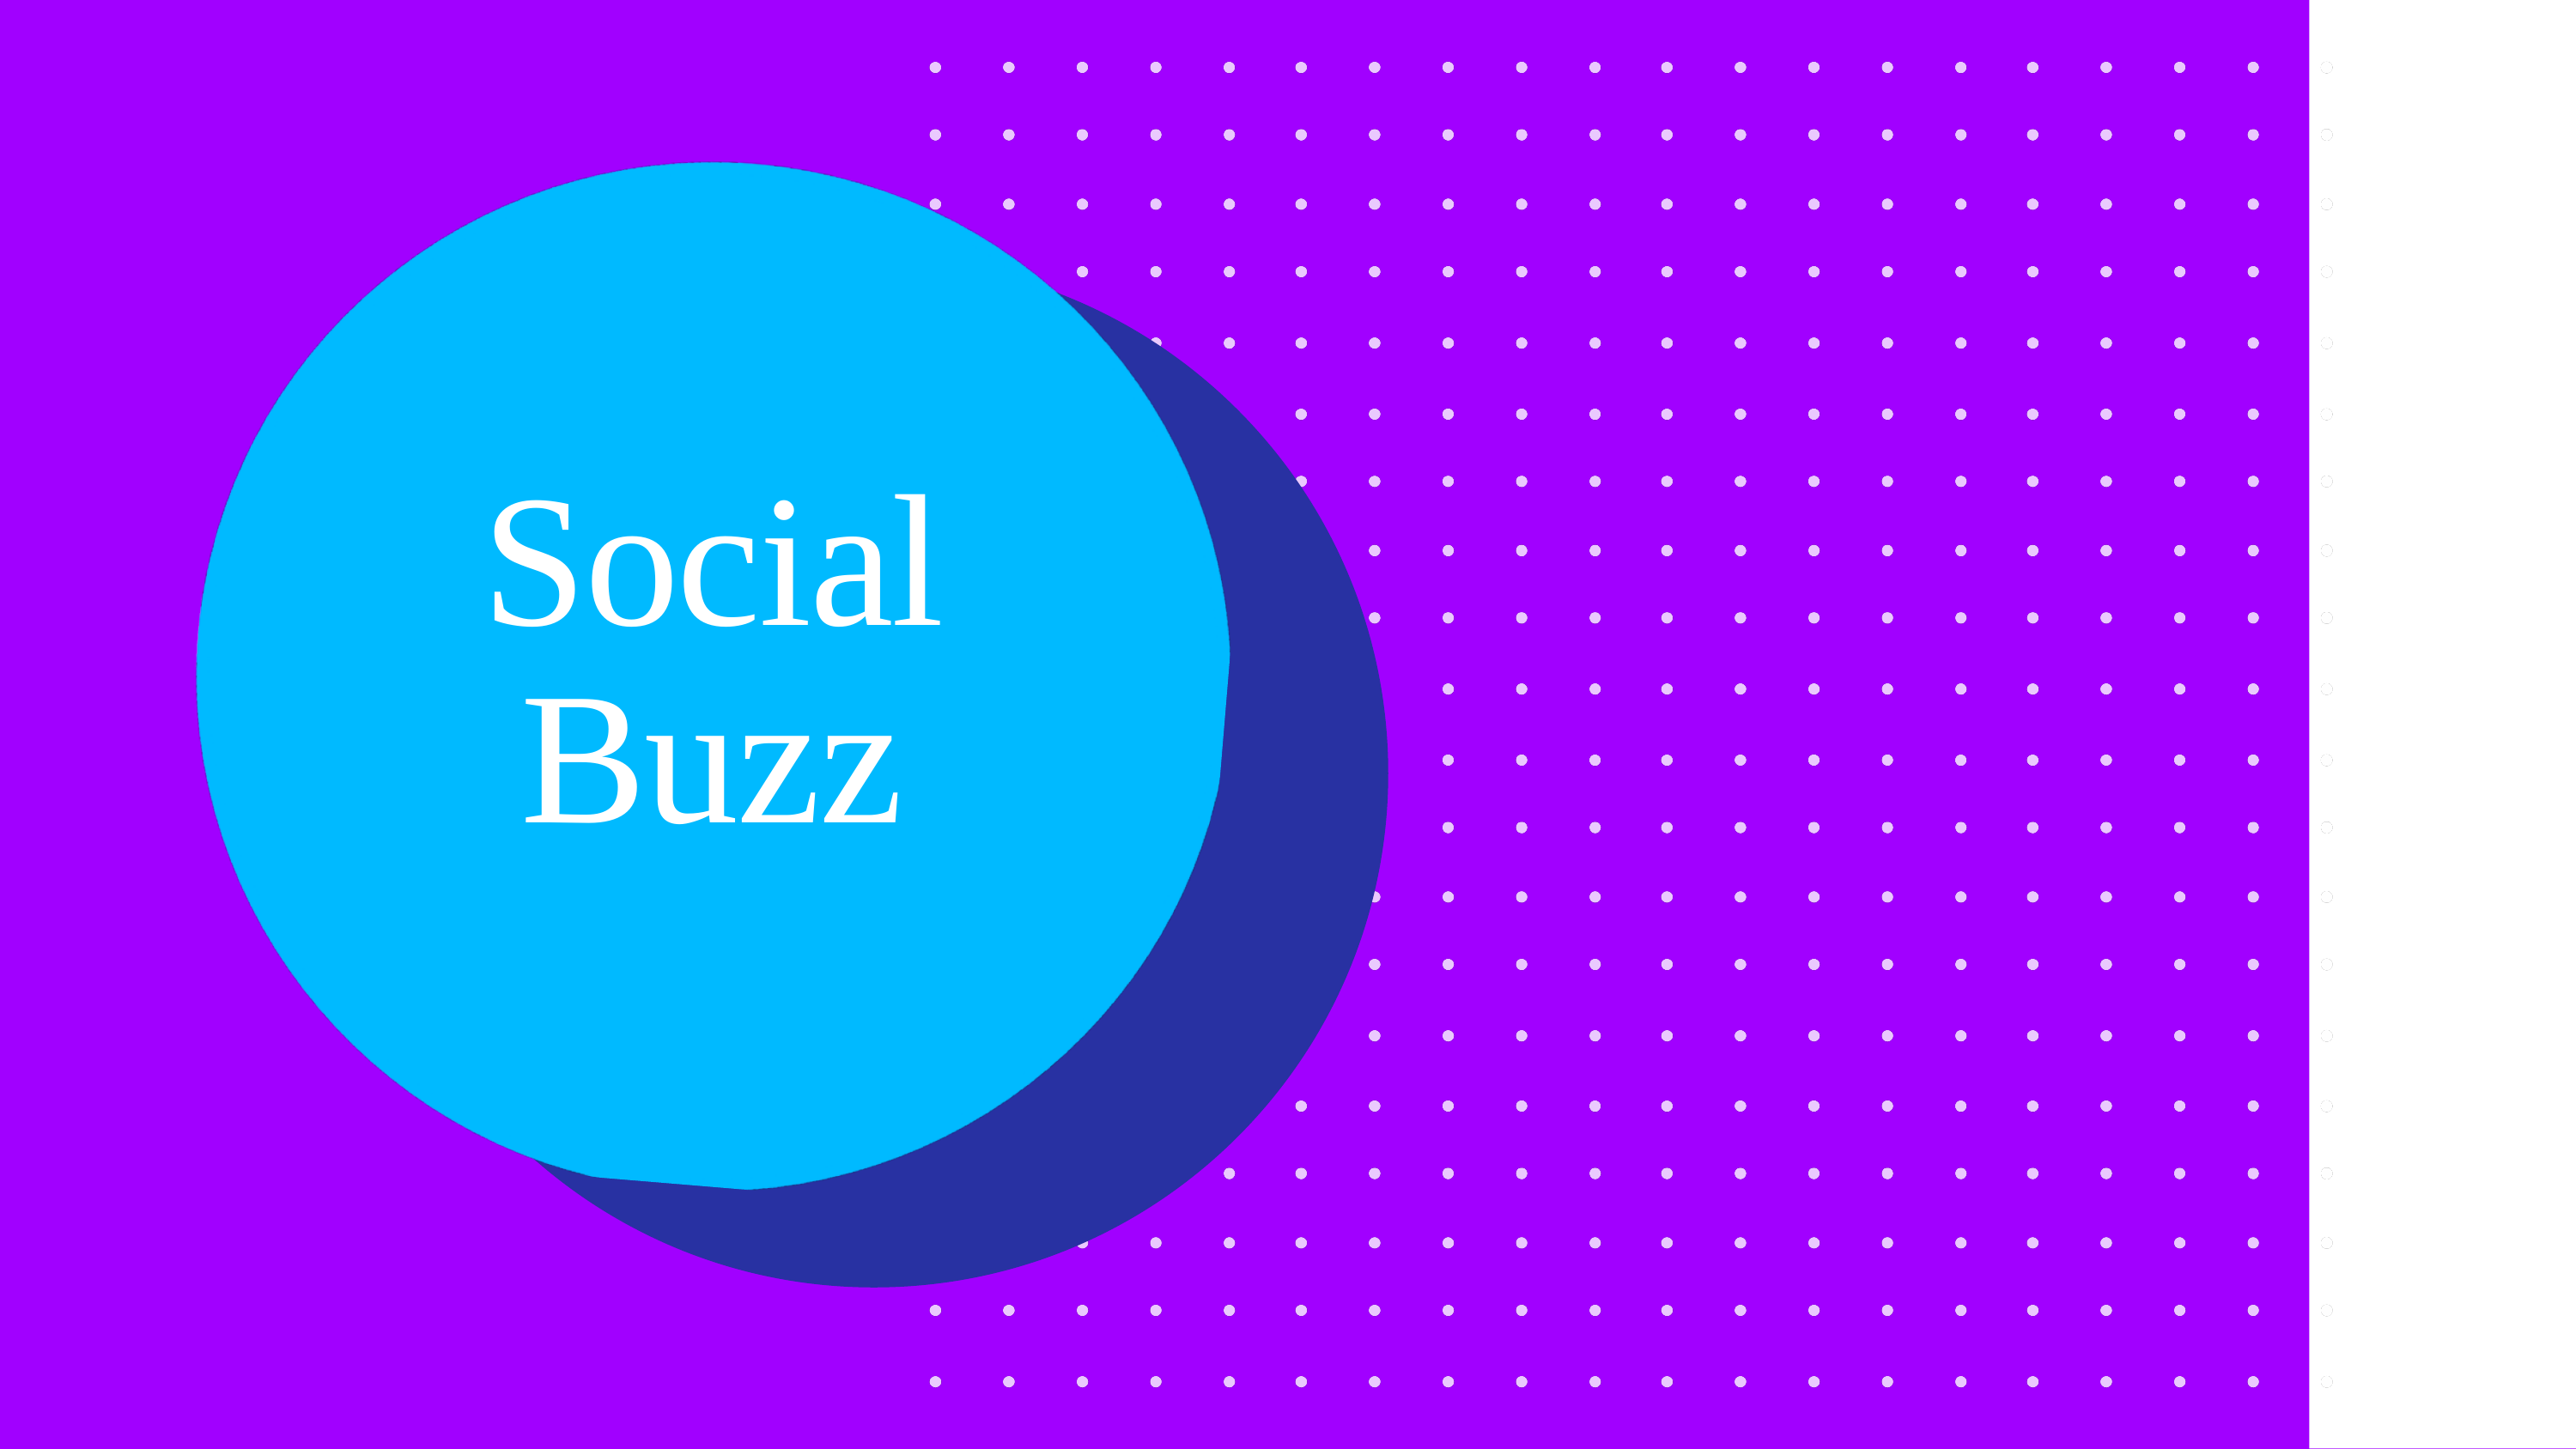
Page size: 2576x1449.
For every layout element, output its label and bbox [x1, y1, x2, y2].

text_box [2309, 0, 2576, 1449]
text_box [155, 115, 1388, 1288]
text_box [921, 57, 2337, 1392]
